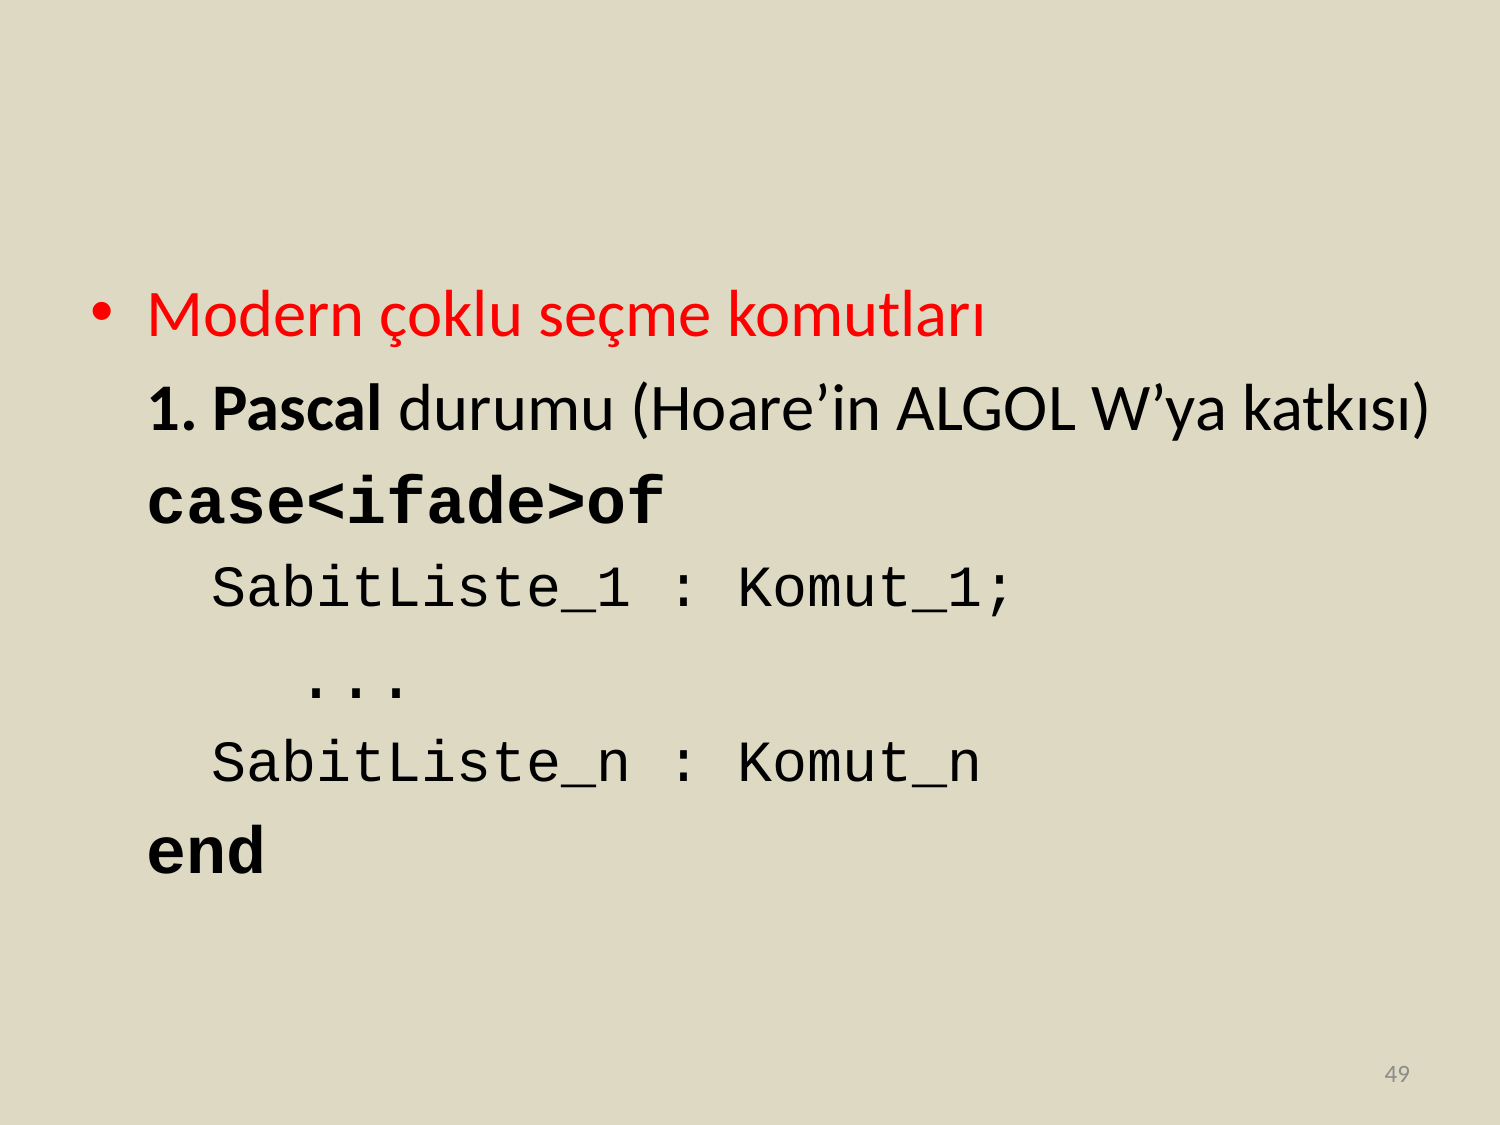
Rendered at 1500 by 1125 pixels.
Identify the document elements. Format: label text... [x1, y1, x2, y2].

list Modern çoklu seçme komutları 1. Pascal durumu (Hoare’in ALGOL W’ya katkısı) case<ifade>of SabitListe_1 : Komut_1; ... SabitListe_n : Komut_n end [75, 262, 1465, 1005]
slide_number 49 [1074, 1042, 1425, 1103]
